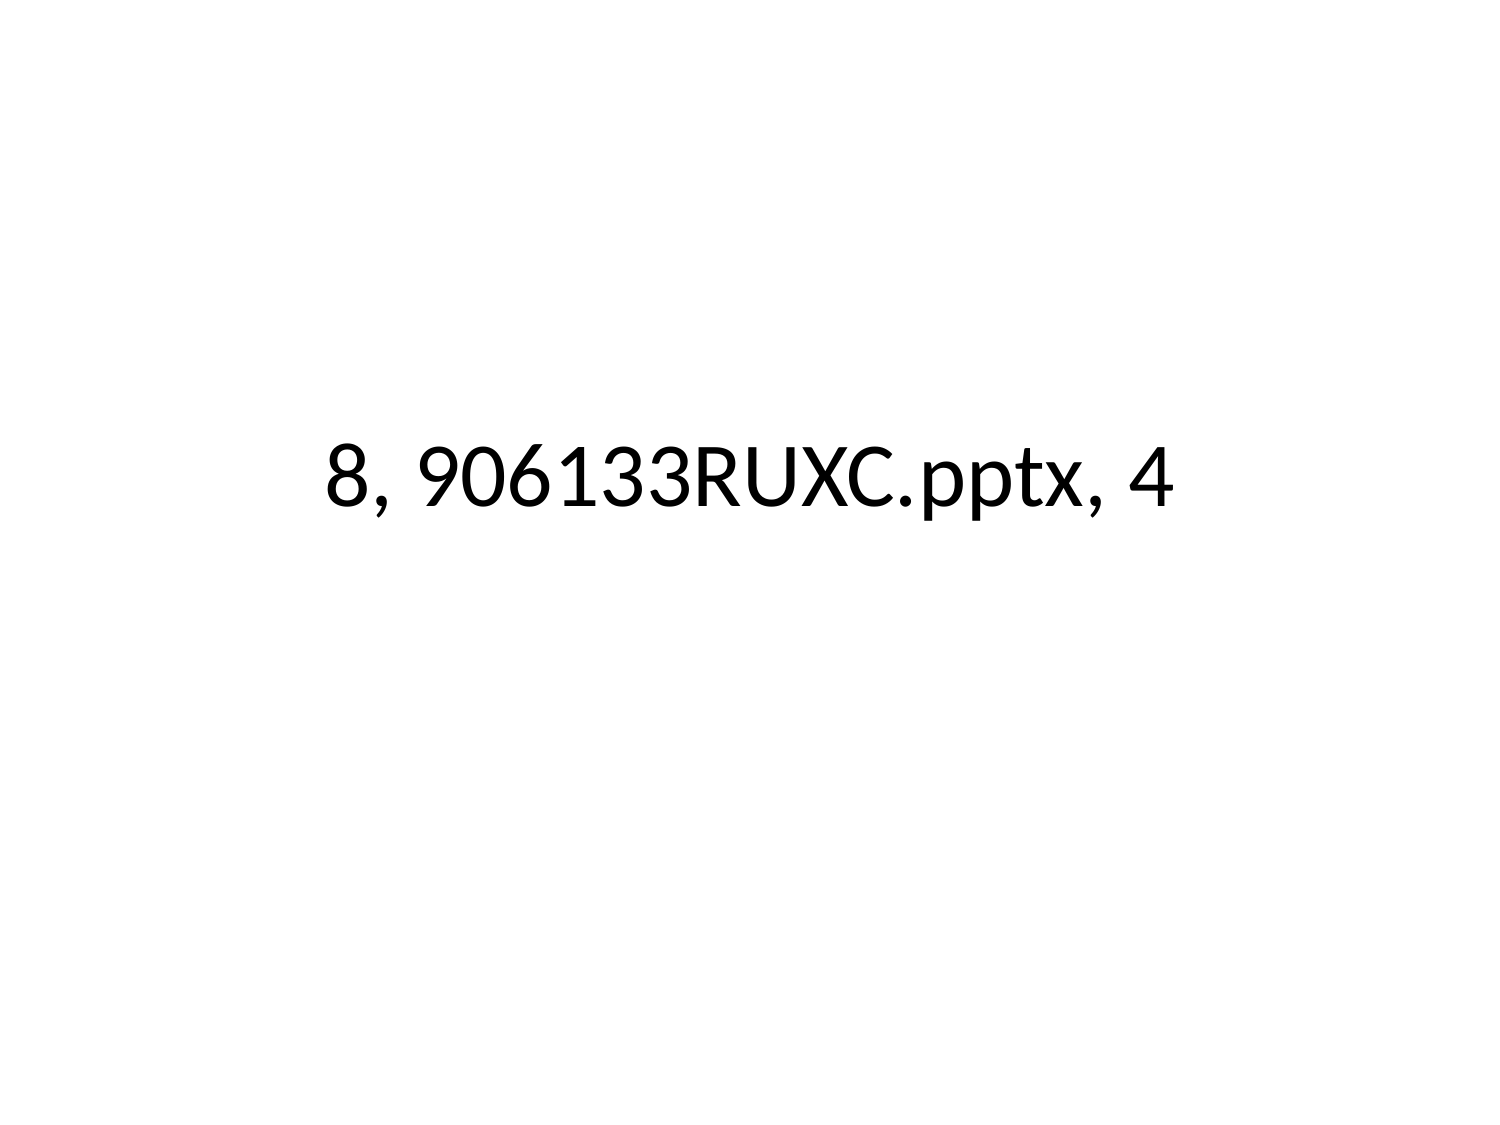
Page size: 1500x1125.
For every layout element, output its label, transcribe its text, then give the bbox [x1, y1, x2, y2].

title 8, 906133RUXC.pptx, 4 [112, 349, 1388, 591]
